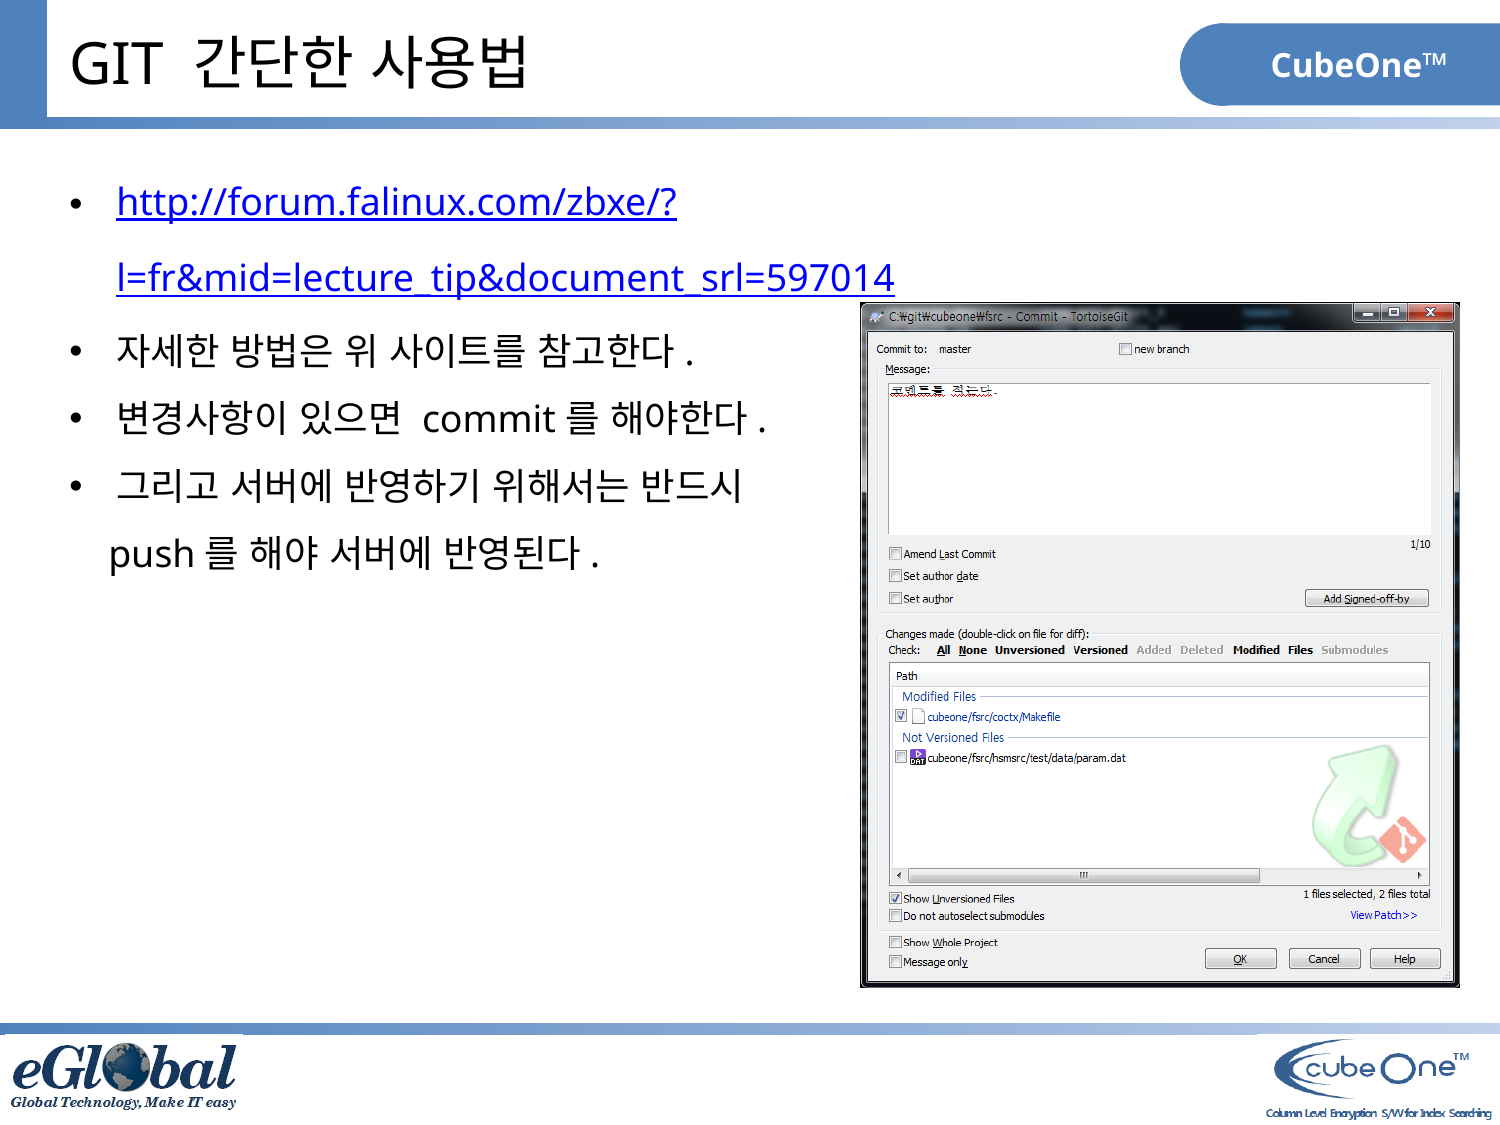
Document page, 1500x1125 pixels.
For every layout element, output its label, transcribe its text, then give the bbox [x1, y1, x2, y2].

picture [5, 1034, 243, 1118]
picture [1257, 1034, 1500, 1125]
text_box GIT 간단한 사용법 [54, 19, 1140, 115]
text_box http://forum.falinux.com/zbxe/?l=fr&mid=lecture_tip&document_srl=597014 자세한 방법은 위 사이트를 참고한다. 변경사항이 있으면 commit를 해야한다. 그리고 서버에 반영하기 위해서는 반드시 push를 해야 서버에 반영된다. [54, 144, 1424, 583]
text_box [75, 23, 1161, 119]
picture [860, 302, 1460, 988]
